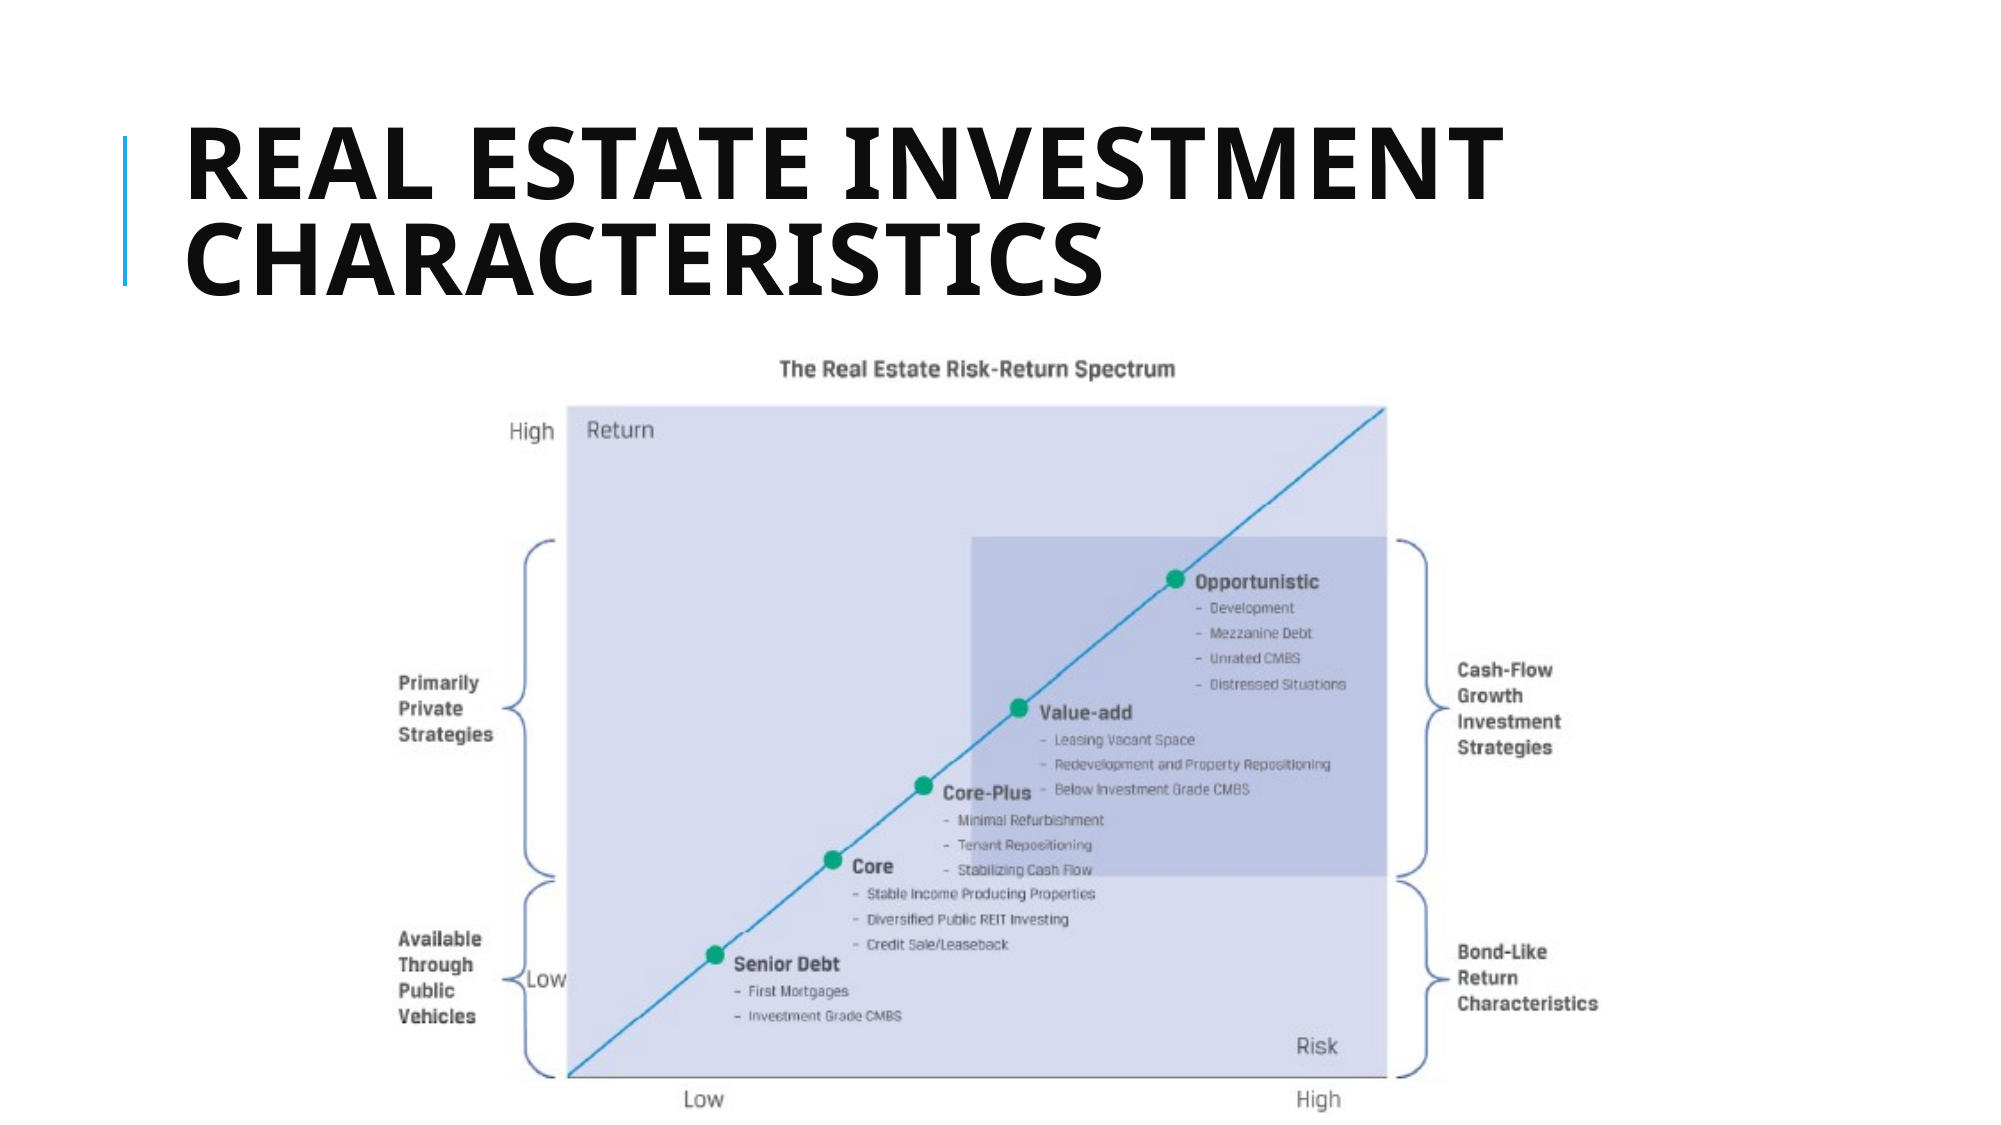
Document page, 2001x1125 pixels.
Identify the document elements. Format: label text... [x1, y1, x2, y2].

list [391, 341, 1608, 1119]
title REAL ESTATE INVESTMENT CHARACTERISTICS [168, 96, 1763, 342]
